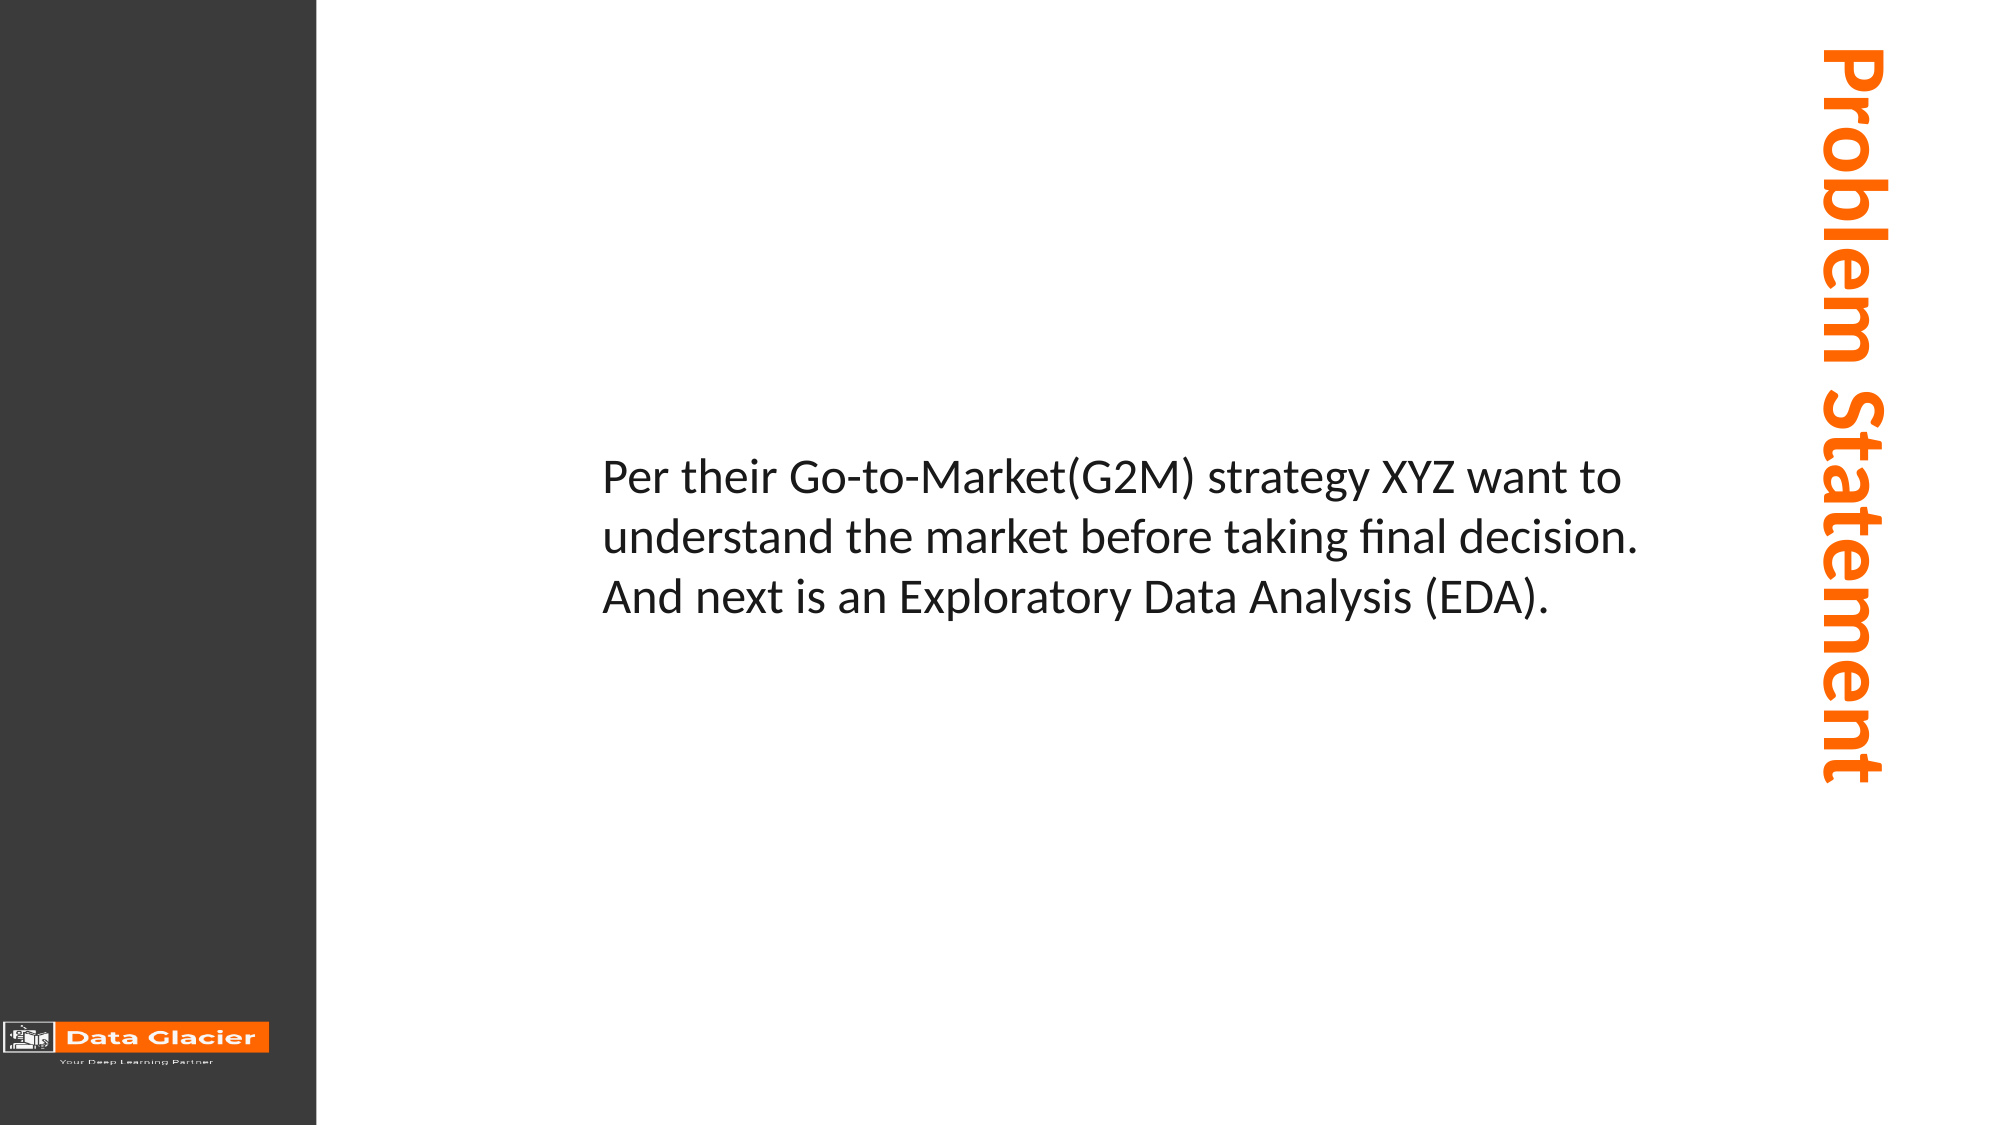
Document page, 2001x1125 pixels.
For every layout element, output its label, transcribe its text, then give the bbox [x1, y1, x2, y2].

text_box Per their Go-to-Market(G2M) strategy XYZ want to understand the market before taking final decision. And next is an Exploratory Data Analysis (EDA). [587, 436, 1729, 632]
subtitle Problem Statement [316, 0, 2000, 1125]
picture [0, 961, 272, 1125]
title [0, 0, 316, 1125]
